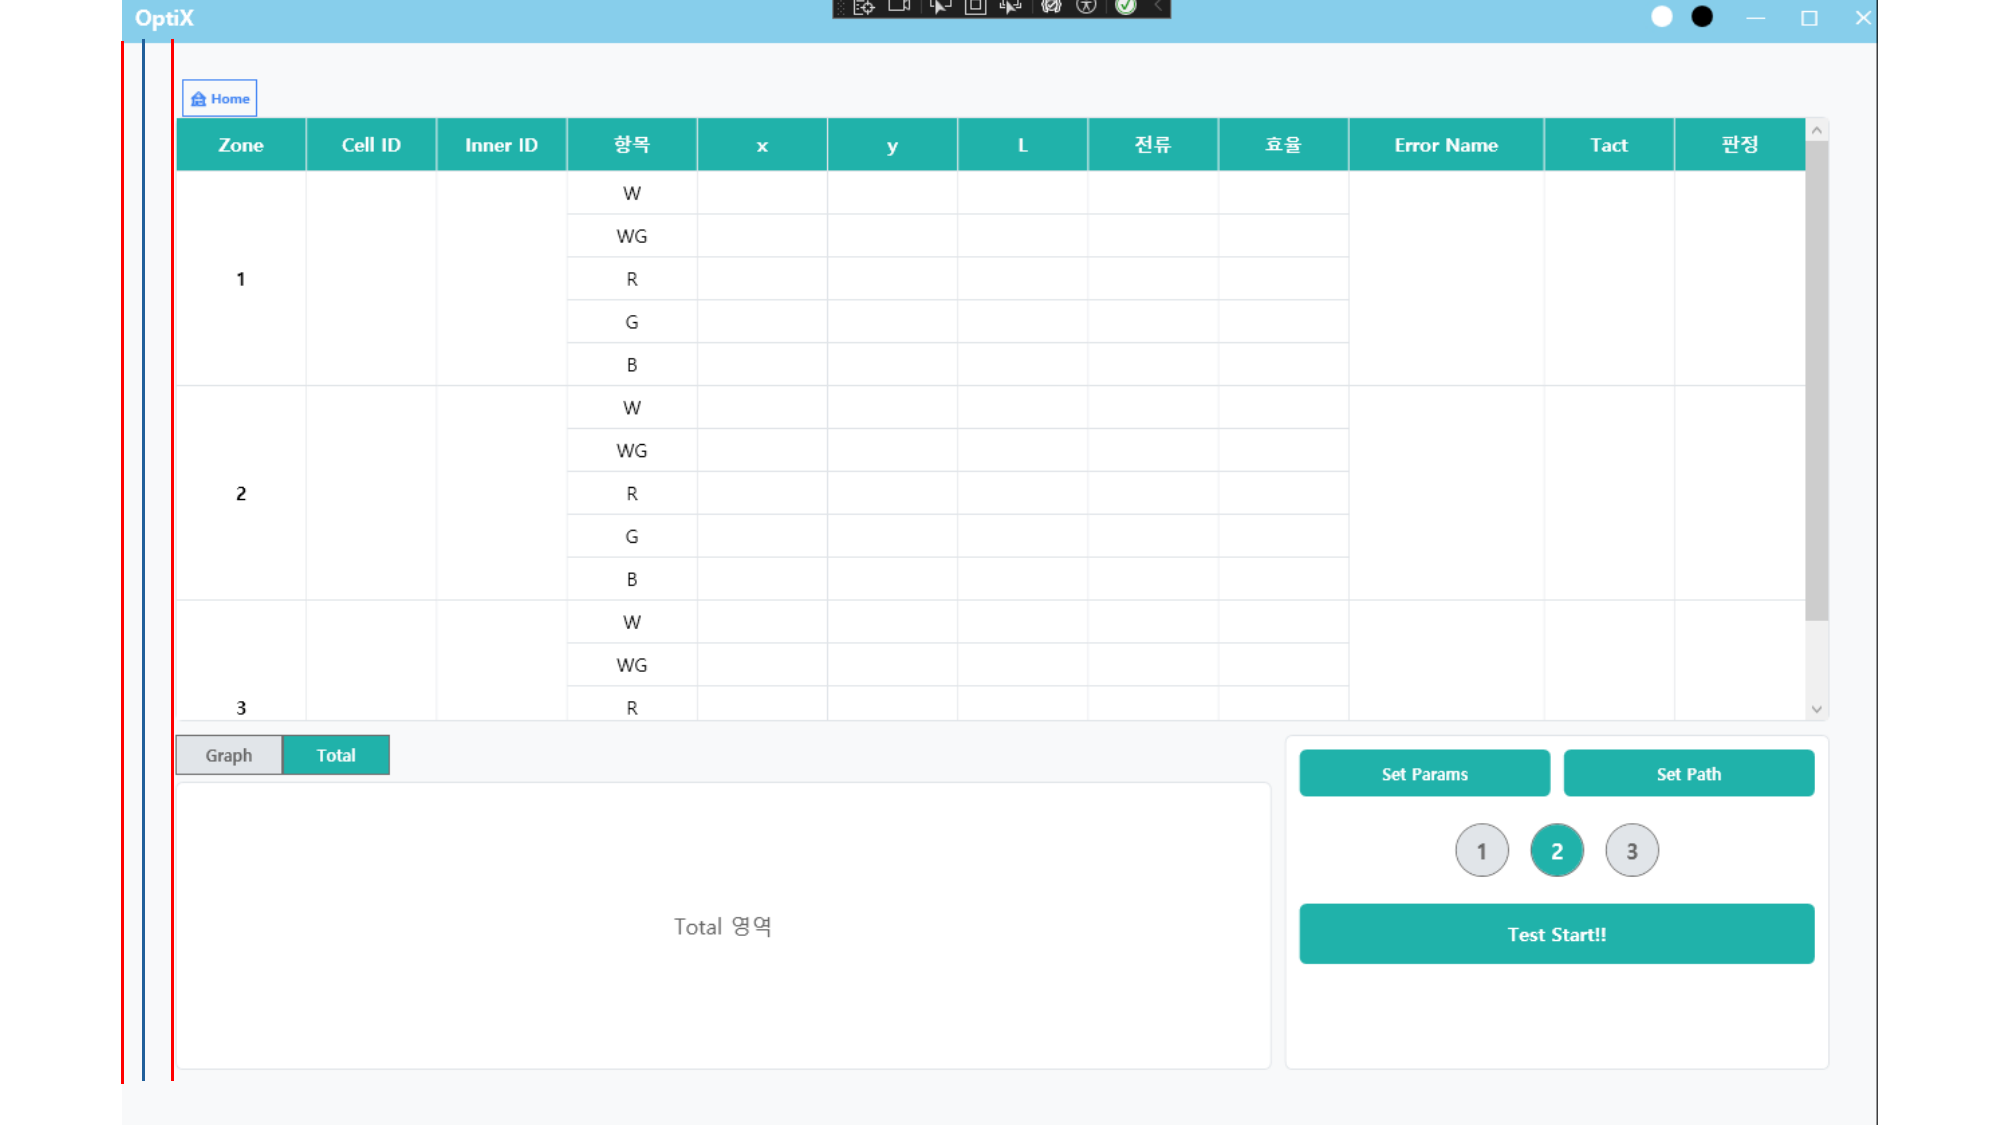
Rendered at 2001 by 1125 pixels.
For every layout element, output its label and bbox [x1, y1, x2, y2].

picture [122, 0, 1878, 1125]
